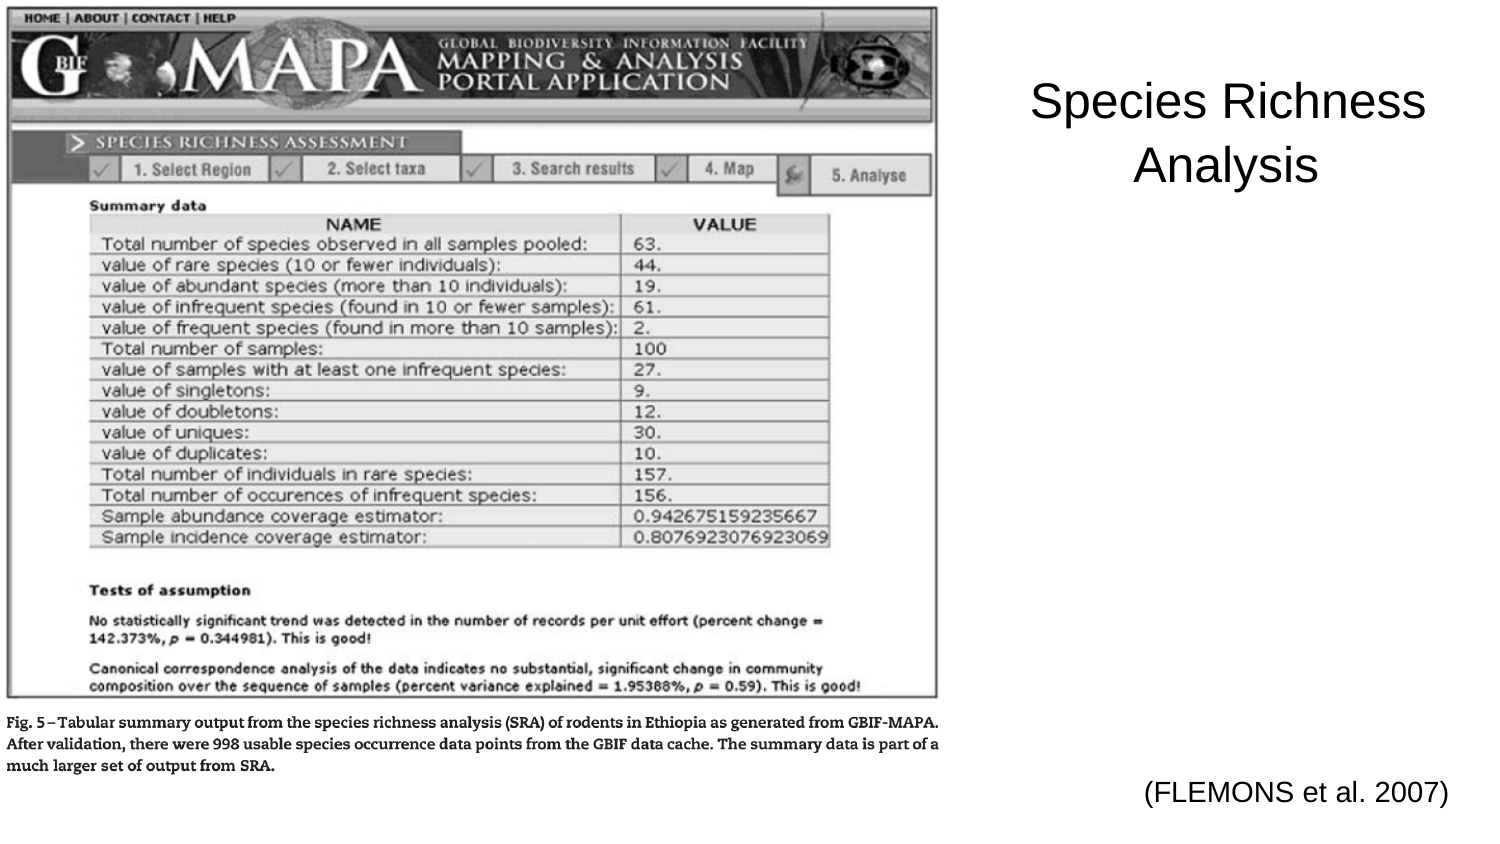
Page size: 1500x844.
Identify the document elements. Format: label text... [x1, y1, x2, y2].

picture [0, 708, 946, 777]
picture [0, 0, 946, 704]
title Species Richness Analysis [950, 53, 1500, 192]
text_box (Flemons et al. 2007) [1128, 765, 1491, 844]
